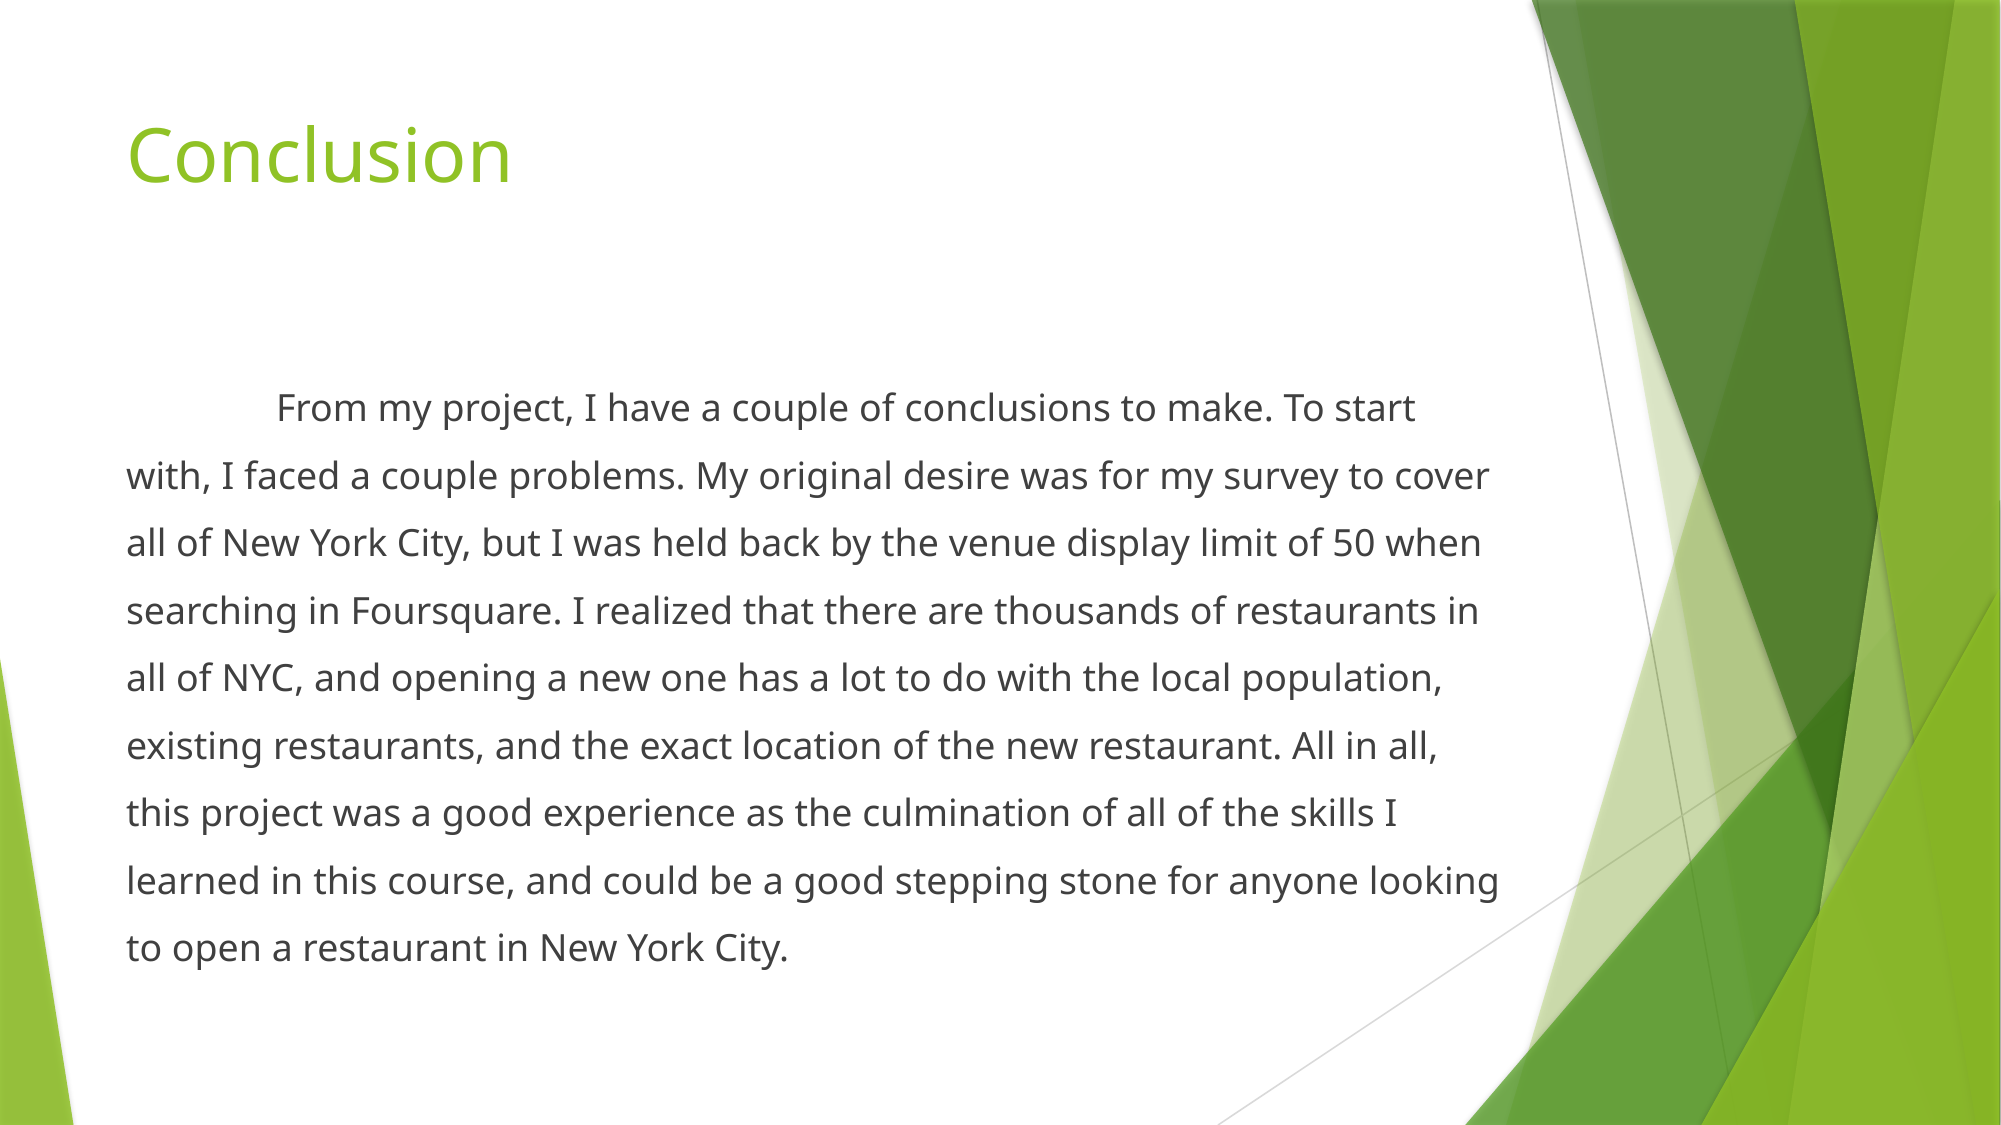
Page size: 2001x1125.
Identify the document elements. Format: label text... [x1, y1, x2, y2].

title Conclusion [111, 99, 1522, 317]
list From my project, I have a couple of conclusions to make. To start with, I faced a couple problems. My original desire was for my survey to cover all of New York City, but I was held back by the venue display limit of 50 when searching in Foursquare. I realized that there are thousands of restaurants in all of NYC, and opening a new one has a lot to do with the local population, existing restaurants, and the exact location of the new restaurant. All in all, this project was a good experience as the culmination of all of the skills I learned in this course, and could be a good stepping stone for anyone looking to open a restaurant in New York City. [111, 354, 1522, 992]
